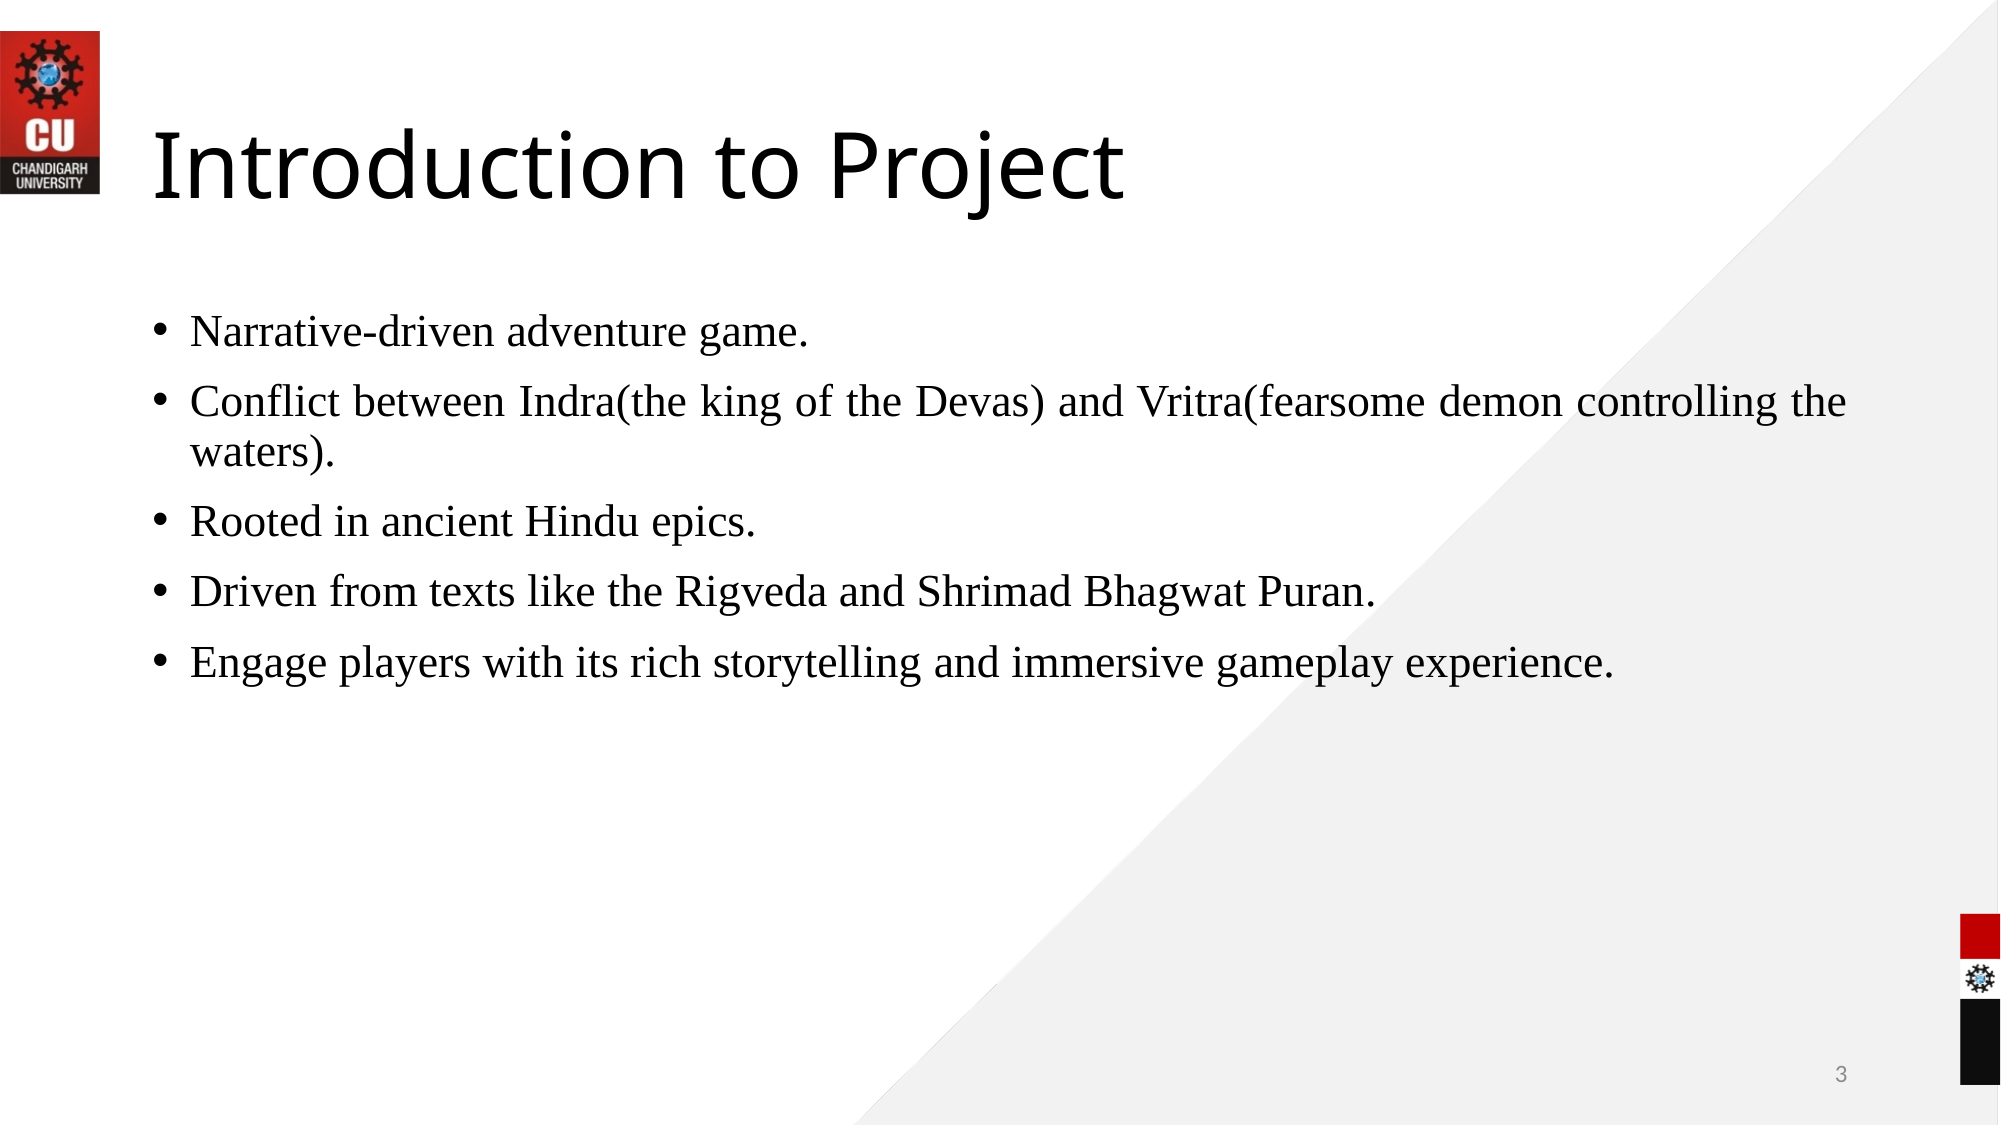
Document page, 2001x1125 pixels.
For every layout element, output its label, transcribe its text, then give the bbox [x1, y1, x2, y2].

title Introduction to Project [137, 59, 1863, 278]
slide_number 3 [1412, 1042, 1863, 1103]
picture [0, 0, 2001, 1125]
list Narrative-driven adventure game. Conflict between Indra(the king of the Devas) and Vritra(fearsome demon controlling the waters). Rooted in ancient Hindu epics. Driven from texts like the Rigveda and Shrimad Bhagwat Puran. Engage players with its rich storytelling and immersive gameplay experience. [137, 299, 1863, 1014]
